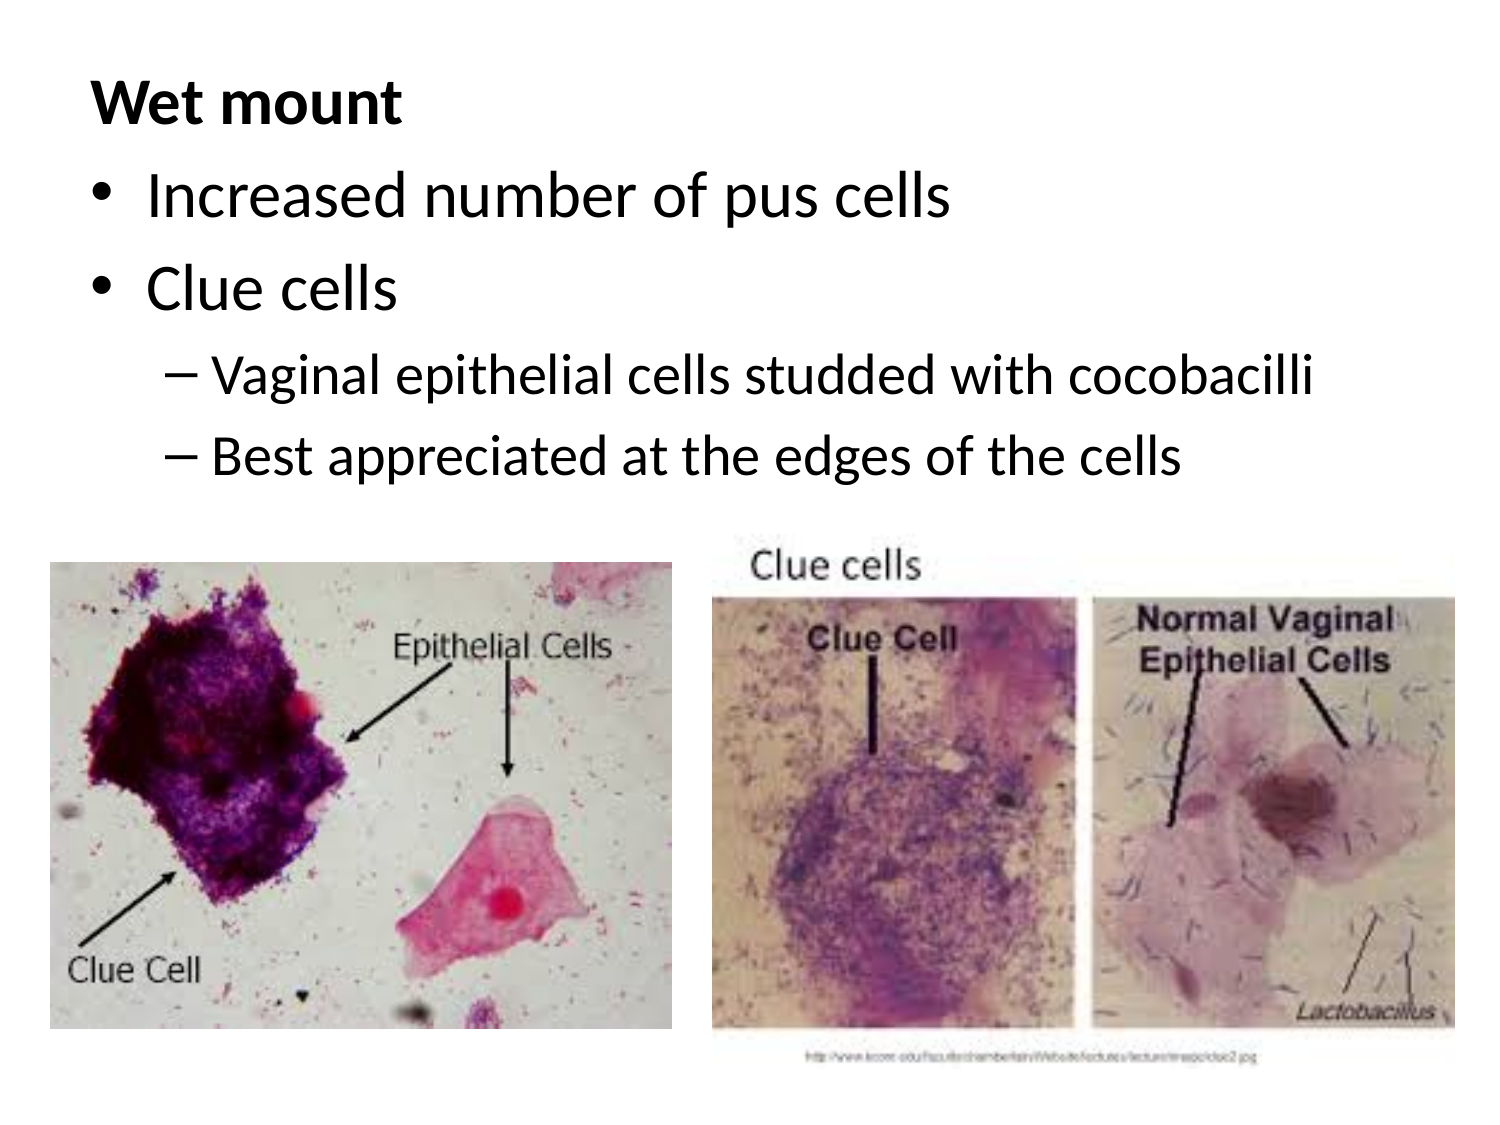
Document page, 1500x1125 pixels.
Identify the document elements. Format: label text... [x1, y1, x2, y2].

list Wet mount Increased number of pus cells Clue cells Vaginal epithelial cells studded with cocobacilli Best appreciated at the edges of the cells [75, 50, 1425, 1005]
picture [712, 512, 1455, 1069]
picture [49, 562, 672, 1029]
